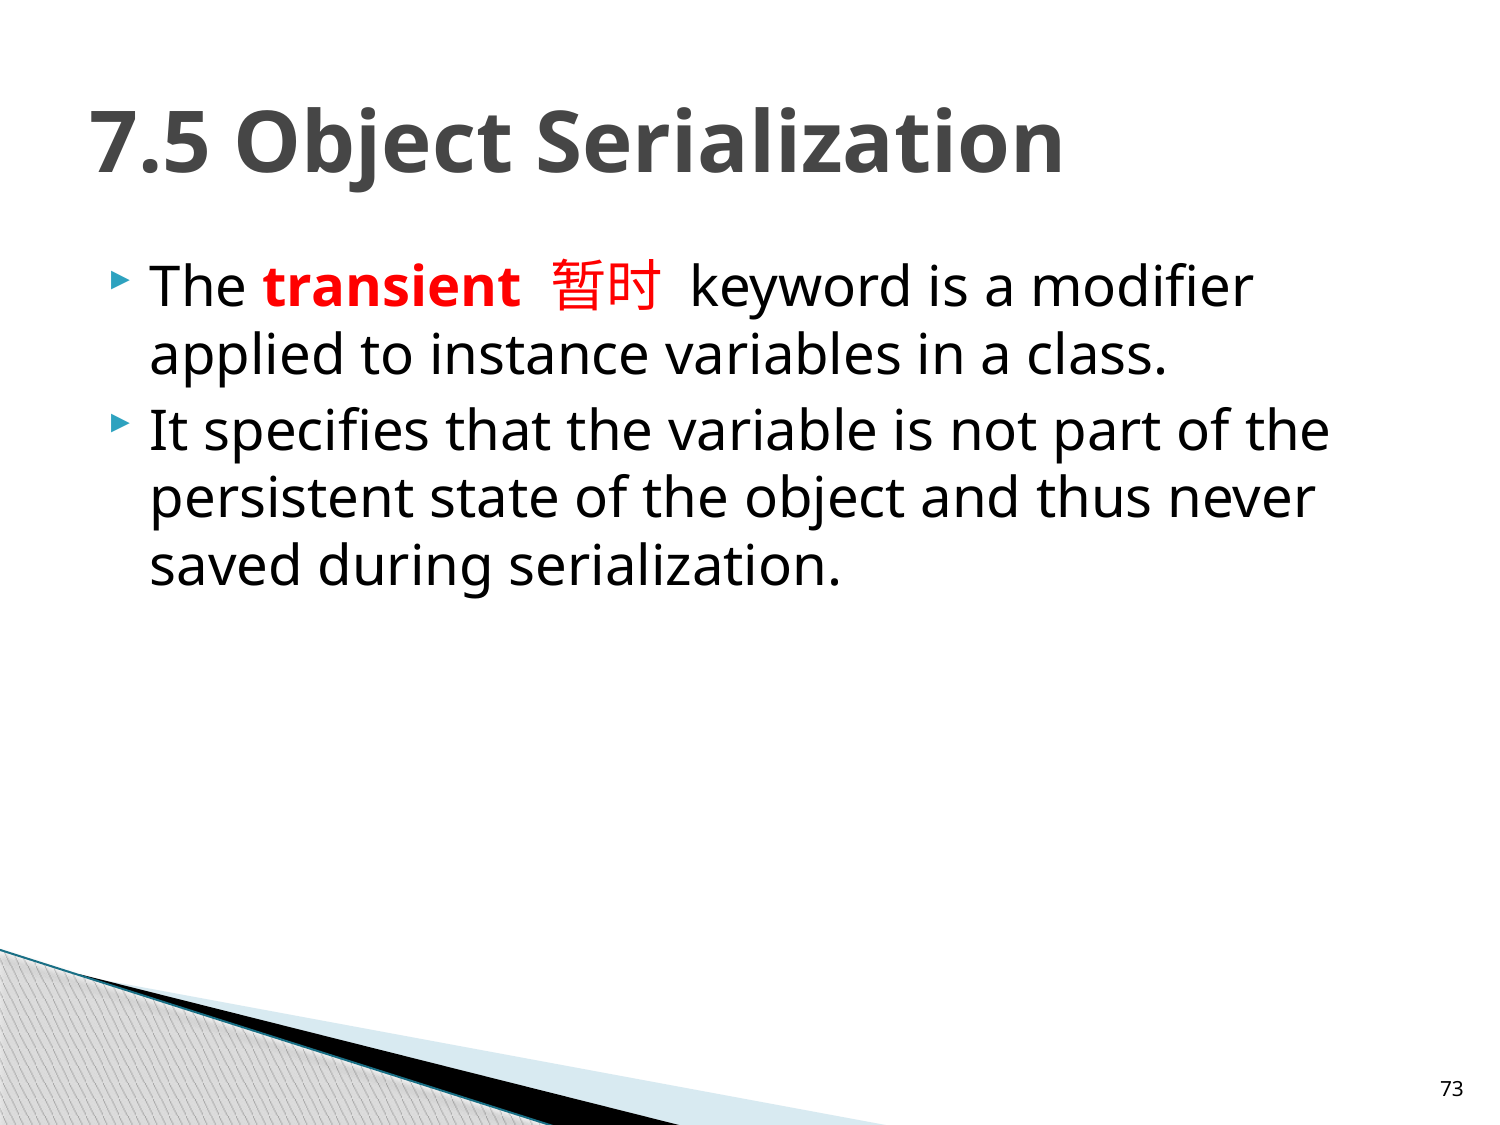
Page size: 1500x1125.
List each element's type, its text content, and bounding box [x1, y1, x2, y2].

title 7.5 Object Serialization [75, 45, 1425, 233]
slide_number 73 [1418, 1051, 1479, 1112]
list The transient 暂时 keyword is a modifier applied to instance variables in a class. It specifies that the variable is not part of the persistent state of the object and thus never saved during serialization. [75, 242, 1425, 986]
